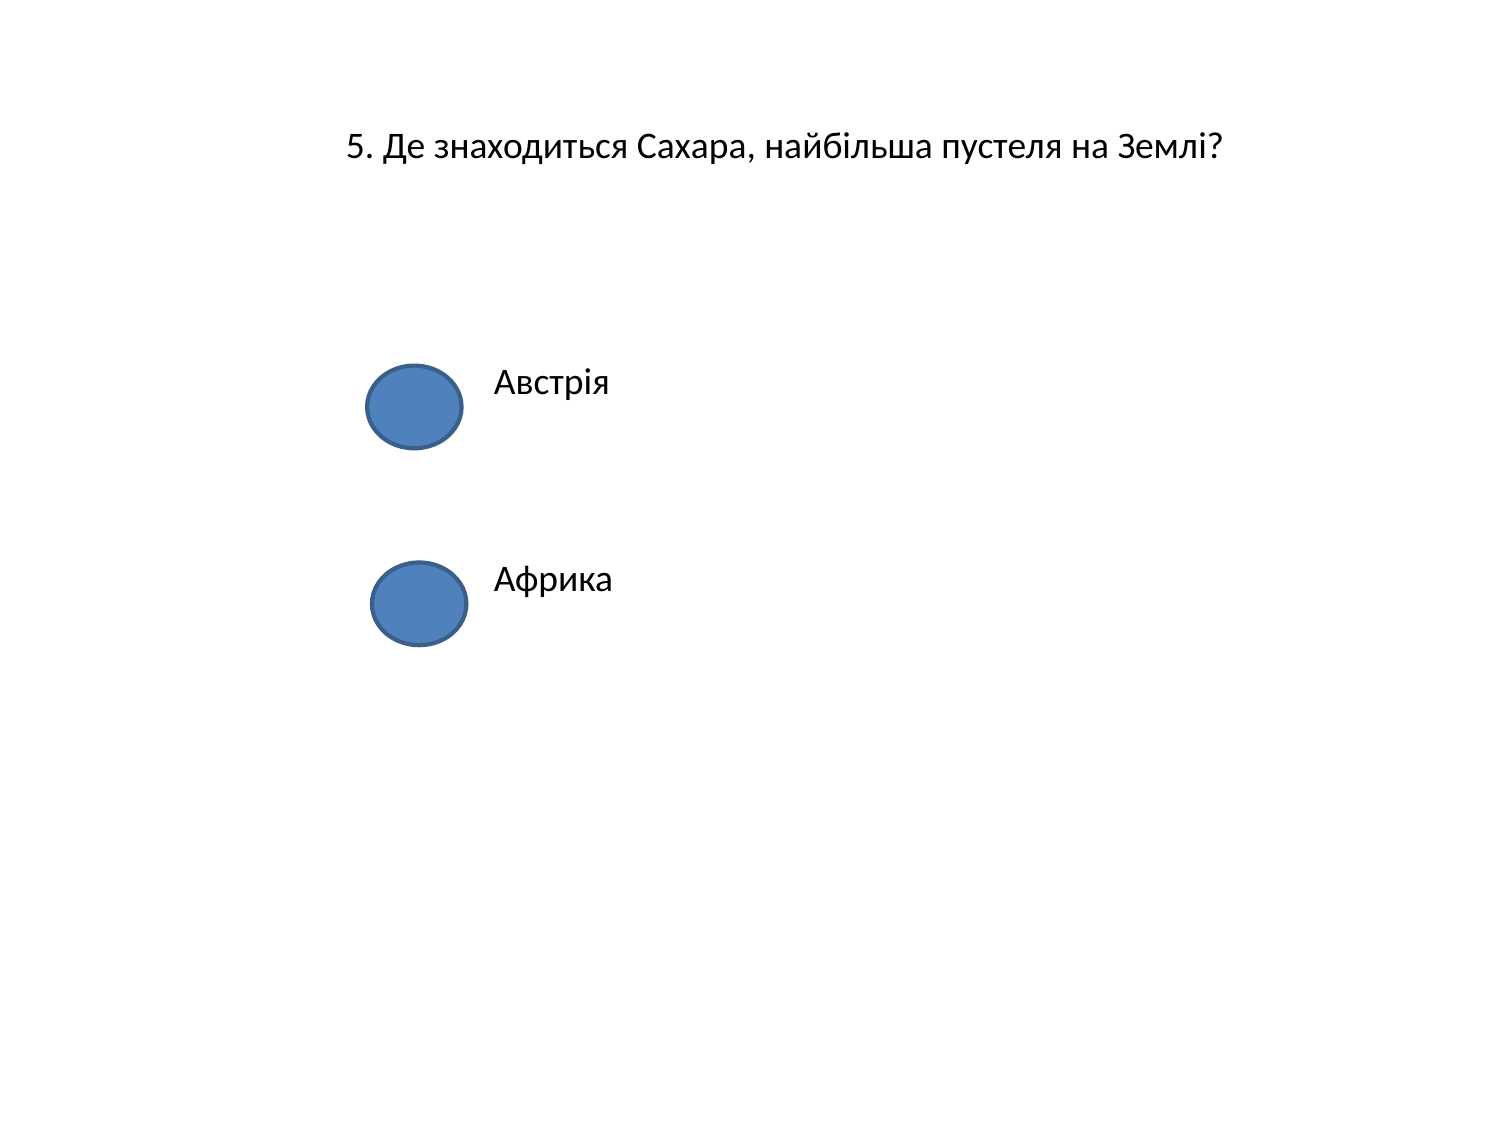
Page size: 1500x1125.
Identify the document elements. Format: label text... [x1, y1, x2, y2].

text_box Австрія [479, 349, 625, 410]
text_box 5. Де знаходиться Сахара, найбільша пустеля на Землі? [171, 113, 1400, 174]
text_box [364, 363, 464, 451]
text_box Африка [479, 546, 629, 607]
text_box [369, 560, 469, 648]
